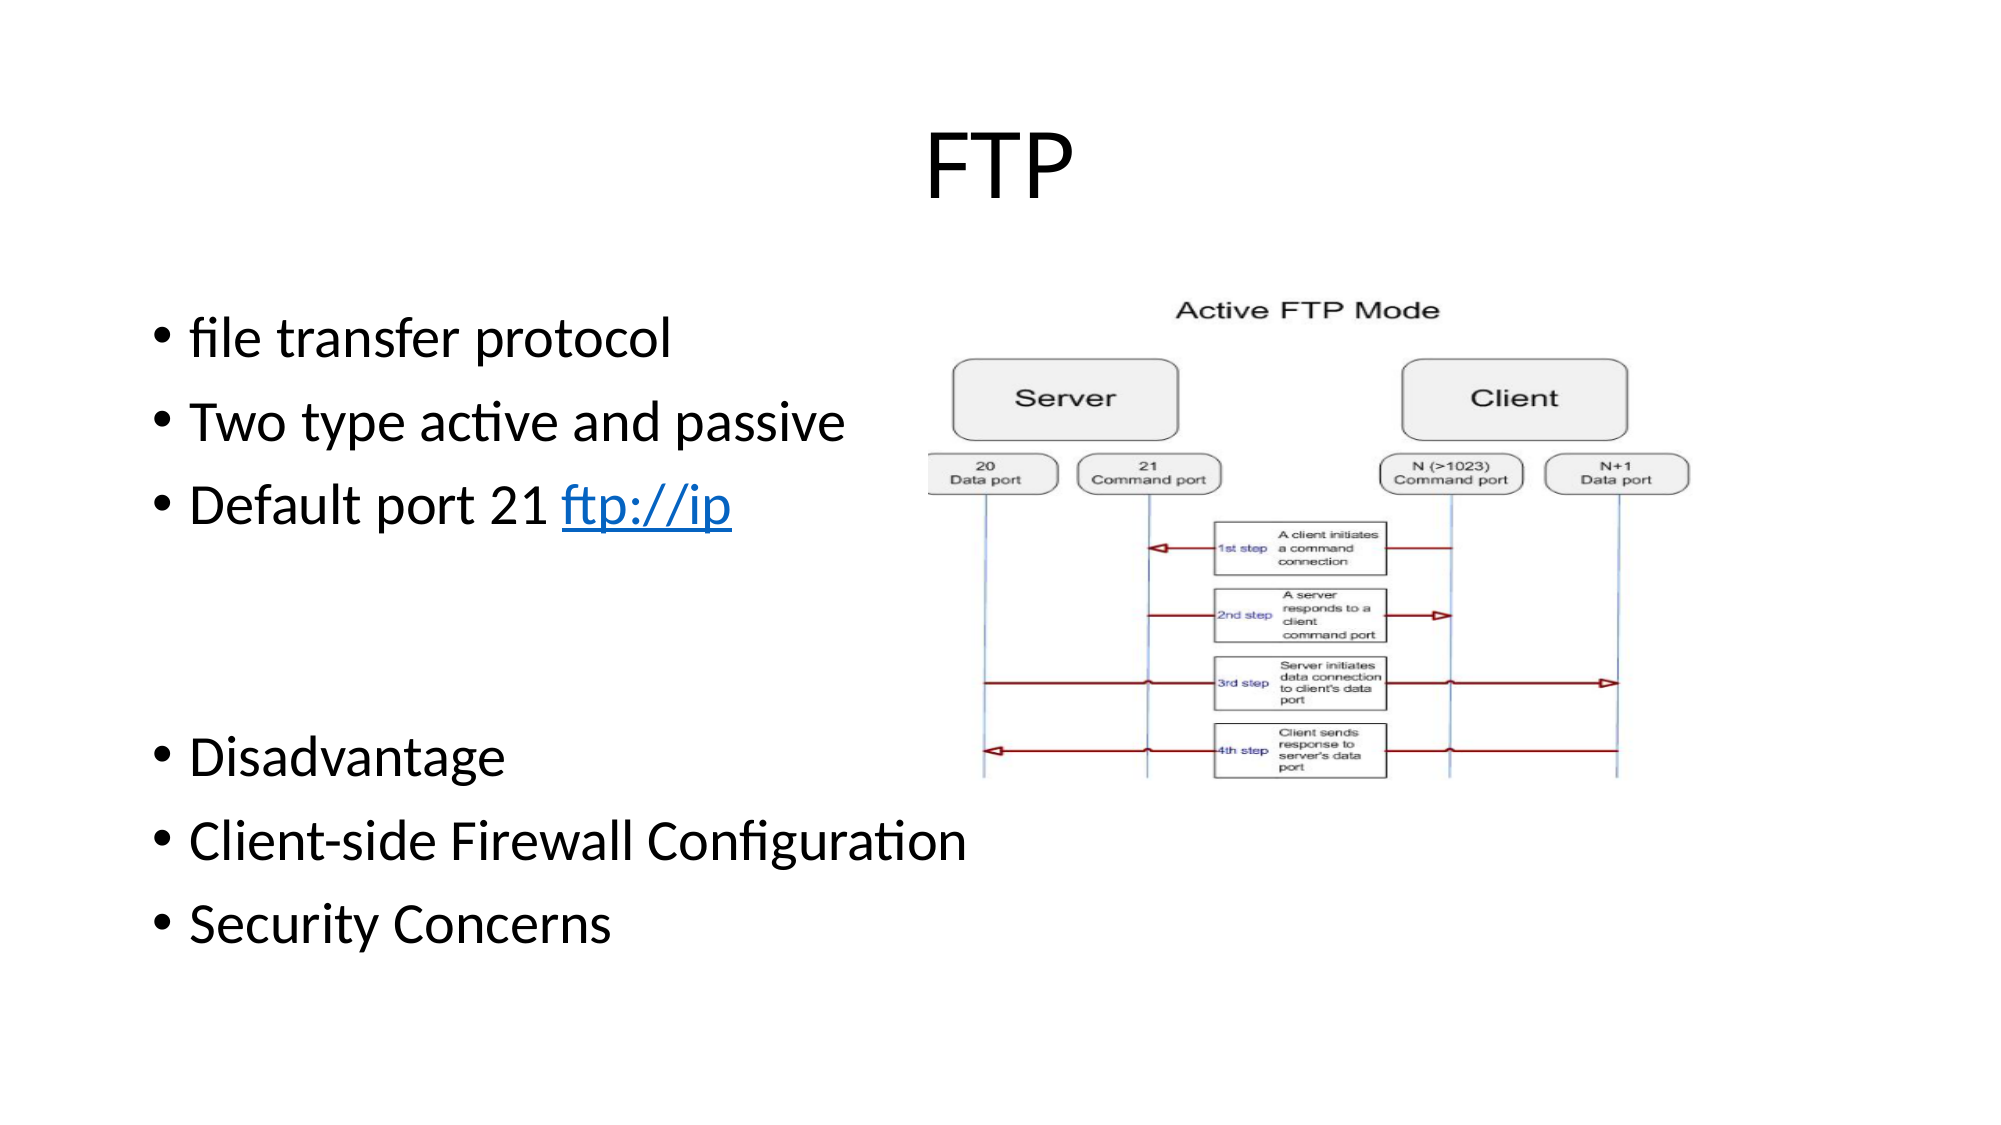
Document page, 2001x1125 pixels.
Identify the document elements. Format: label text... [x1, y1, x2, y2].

picture [928, 277, 1741, 816]
list file transfer protocol Two type active and passive Default port 21 ftp://ip Disadvantage Client-side Firewall Configuration Security Concerns [137, 299, 1863, 1014]
title FTP [137, 59, 1863, 278]
